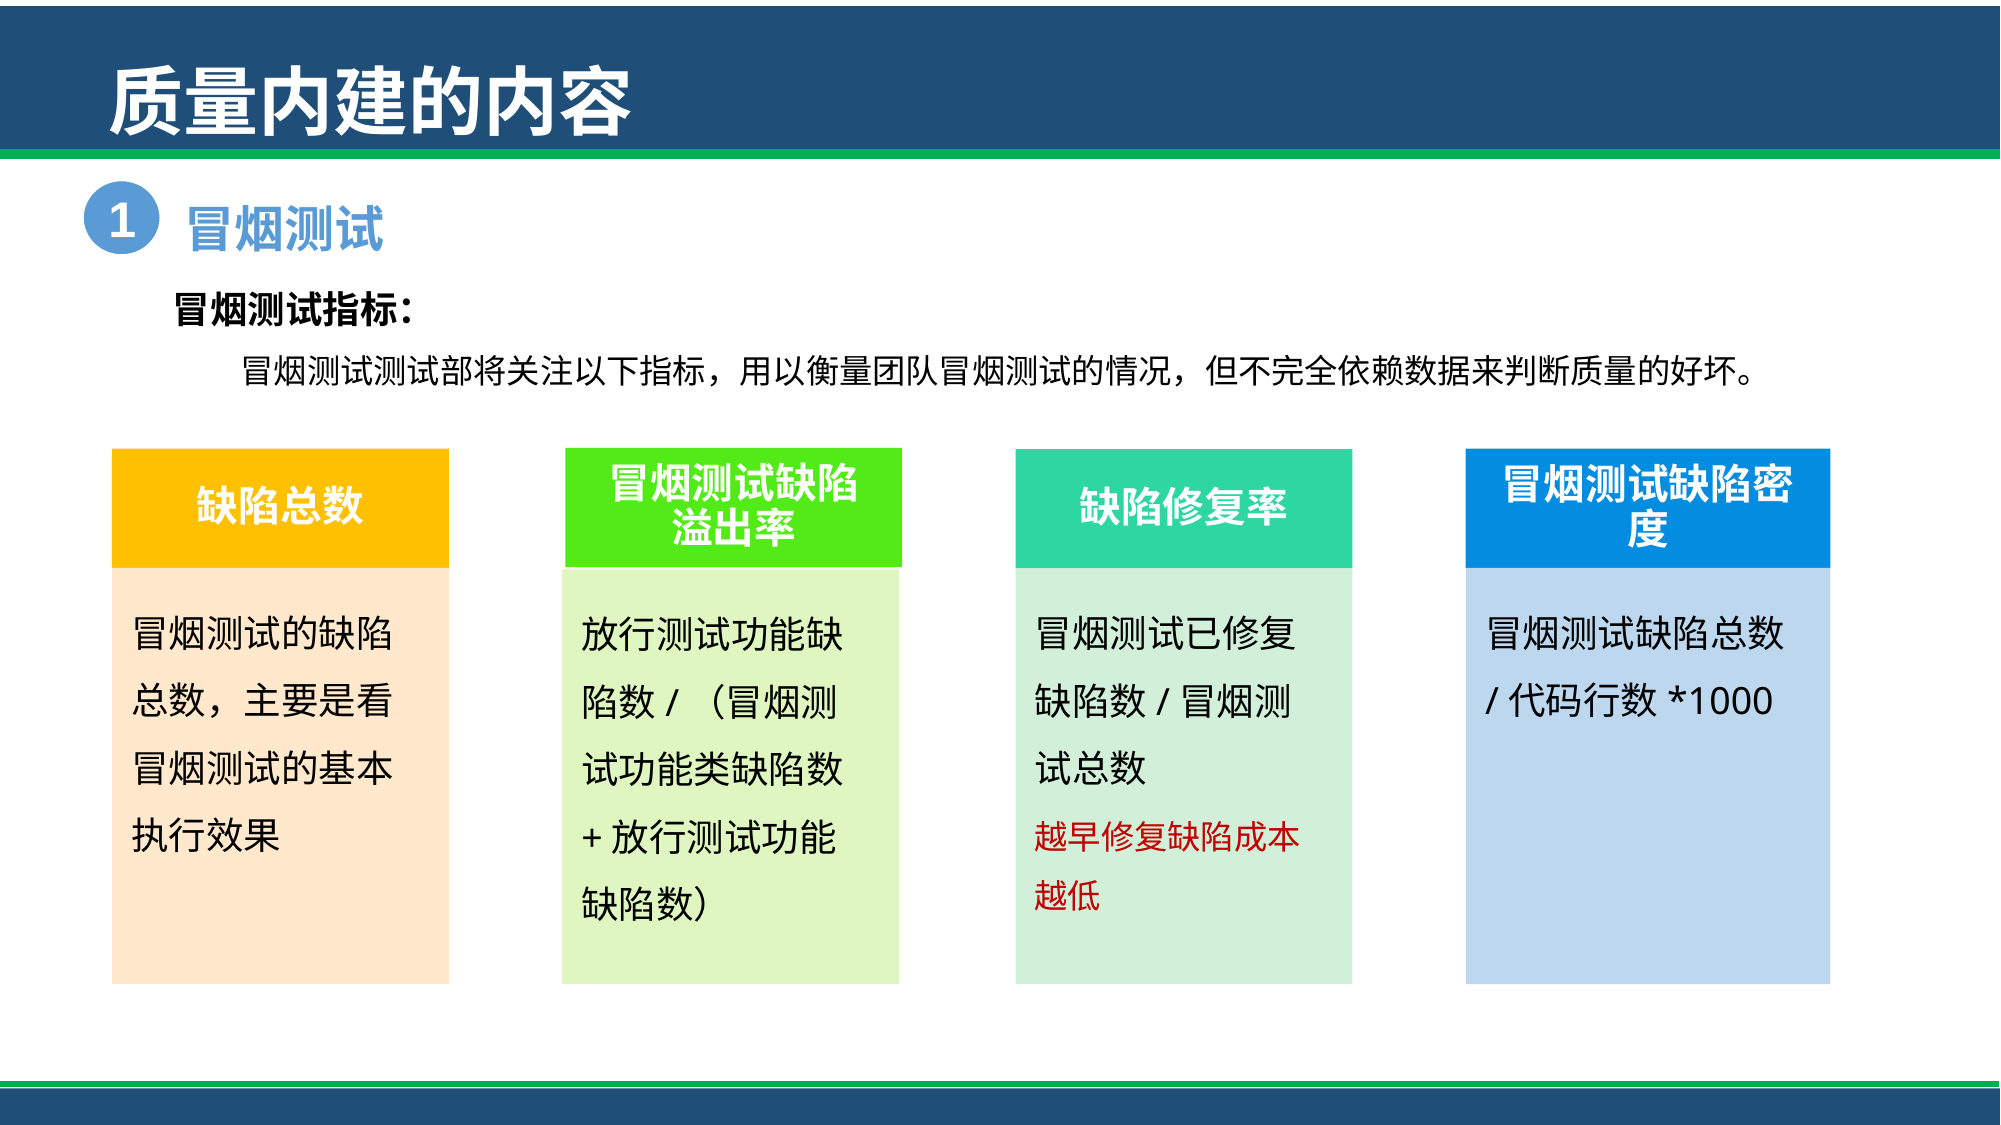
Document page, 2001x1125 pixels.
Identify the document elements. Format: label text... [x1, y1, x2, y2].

text_box 1 [80, 178, 163, 258]
text_box 冒烟测试指标： 冒烟测试测试部将关注以下指标，用以衡量团队冒烟测试的情况，但不完全依赖数据来判断质量的好坏。 [158, 255, 1800, 398]
text_box 冒烟测试缺陷密度 [1465, 448, 1831, 567]
text_box 冒烟测试已修复缺陷数/冒烟测试总数 越早修复缺陷成本越低 [1015, 568, 1353, 985]
text_box 冒烟测试的缺陷总数，主要是看冒烟测试的基本执行效果 [111, 567, 449, 985]
text_box 冒烟测试缺陷溢出率 [565, 447, 903, 568]
text_box [0, 5, 2000, 149]
text_box 冒烟测试缺陷总数/代码行数*1000 [1465, 567, 1831, 985]
text_box [0, 1087, 2000, 1125]
text_box 缺陷修复率 [1015, 449, 1353, 568]
text_box 冒烟测试 [169, 160, 408, 255]
text_box 质量内建的内容 [93, 47, 649, 152]
text_box 放行测试功能缺陷数/（冒烟测试功能类缺陷数+放行测试功能缺陷数） [562, 569, 900, 985]
text_box 缺陷总数 [111, 448, 449, 567]
